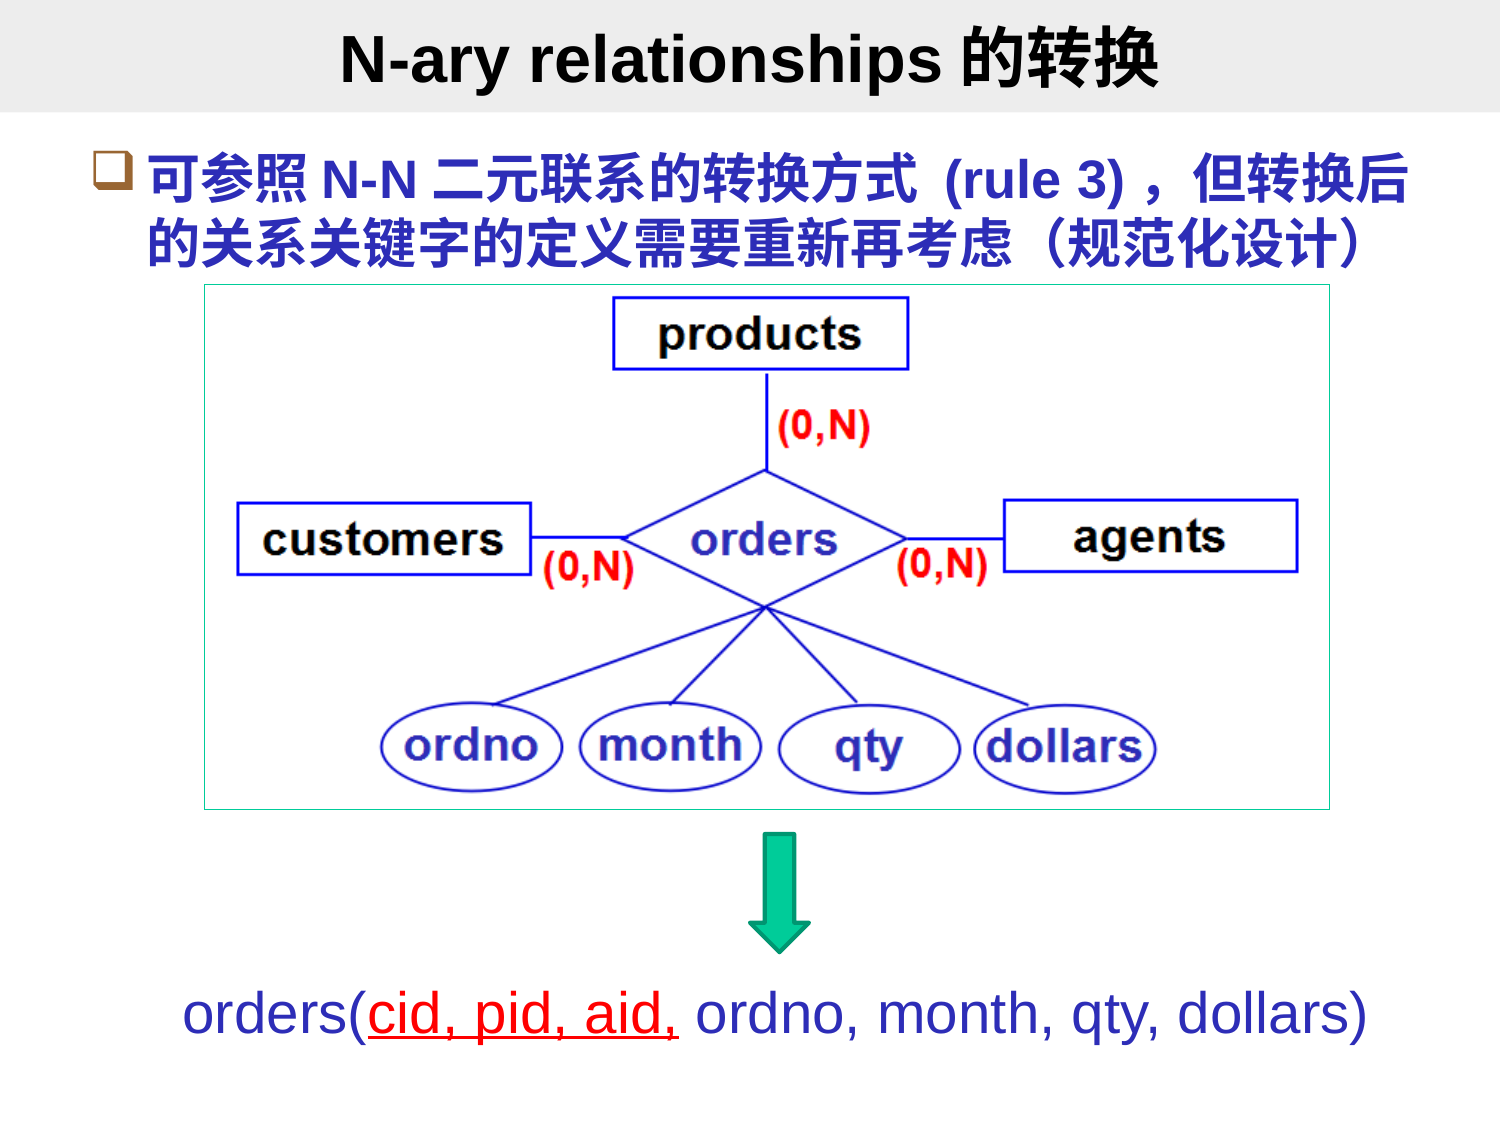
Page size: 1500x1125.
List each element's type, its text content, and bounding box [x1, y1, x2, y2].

list 可参照N-N二元联系的转换方式 (rule 3)，但转换后的关系关键字的定义需要重新再考虑（规范化设计） [74, 137, 1426, 1063]
text_box orders(cid, pid, aid, ordno, month, qty, dollars) [99, 967, 1454, 1053]
title N-ary relationships的转换 [0, 0, 1500, 113]
text_box [748, 831, 811, 955]
picture [204, 283, 1330, 810]
